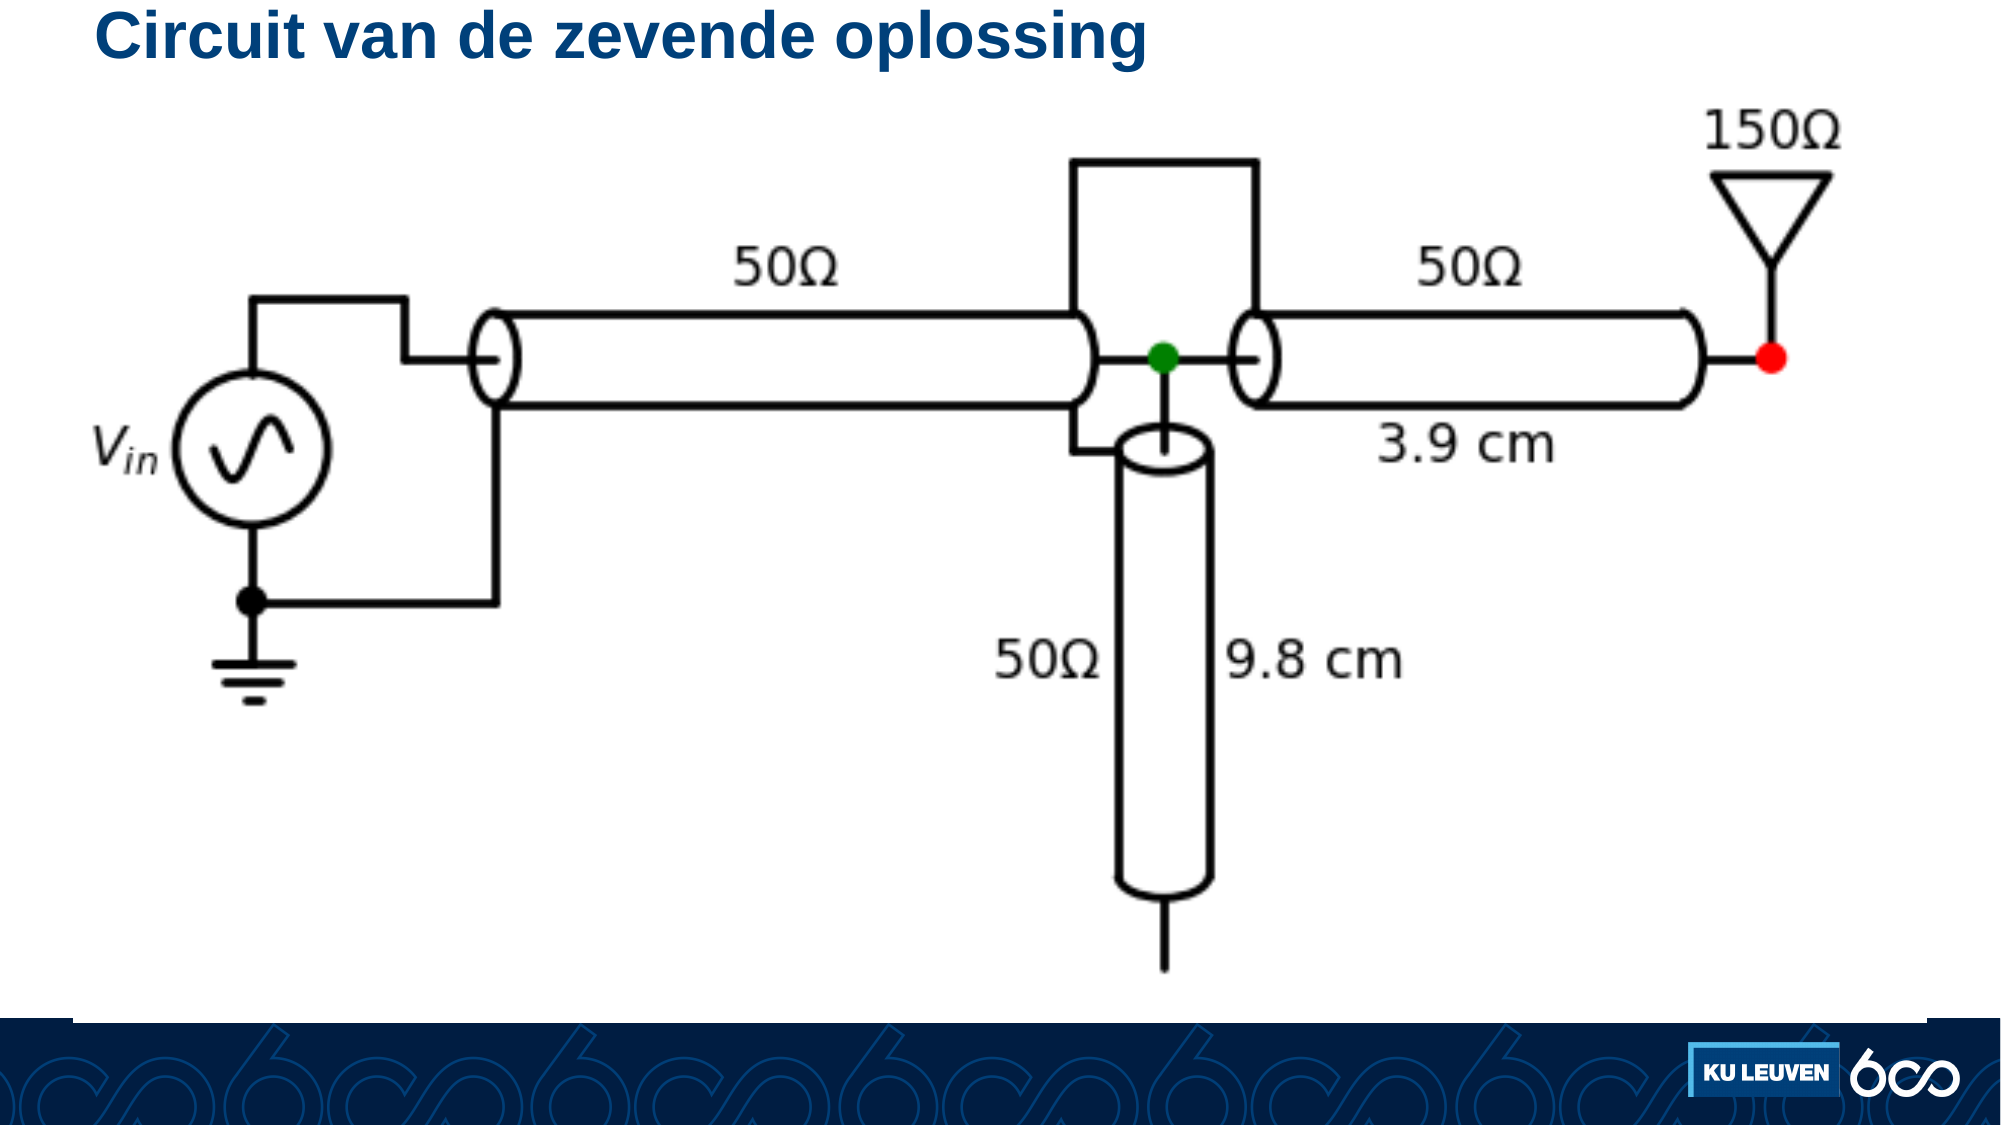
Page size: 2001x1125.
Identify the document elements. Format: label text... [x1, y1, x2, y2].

title Circuit van de zevende oplossing [94, 0, 1906, 92]
picture [0, 92, 2001, 1125]
